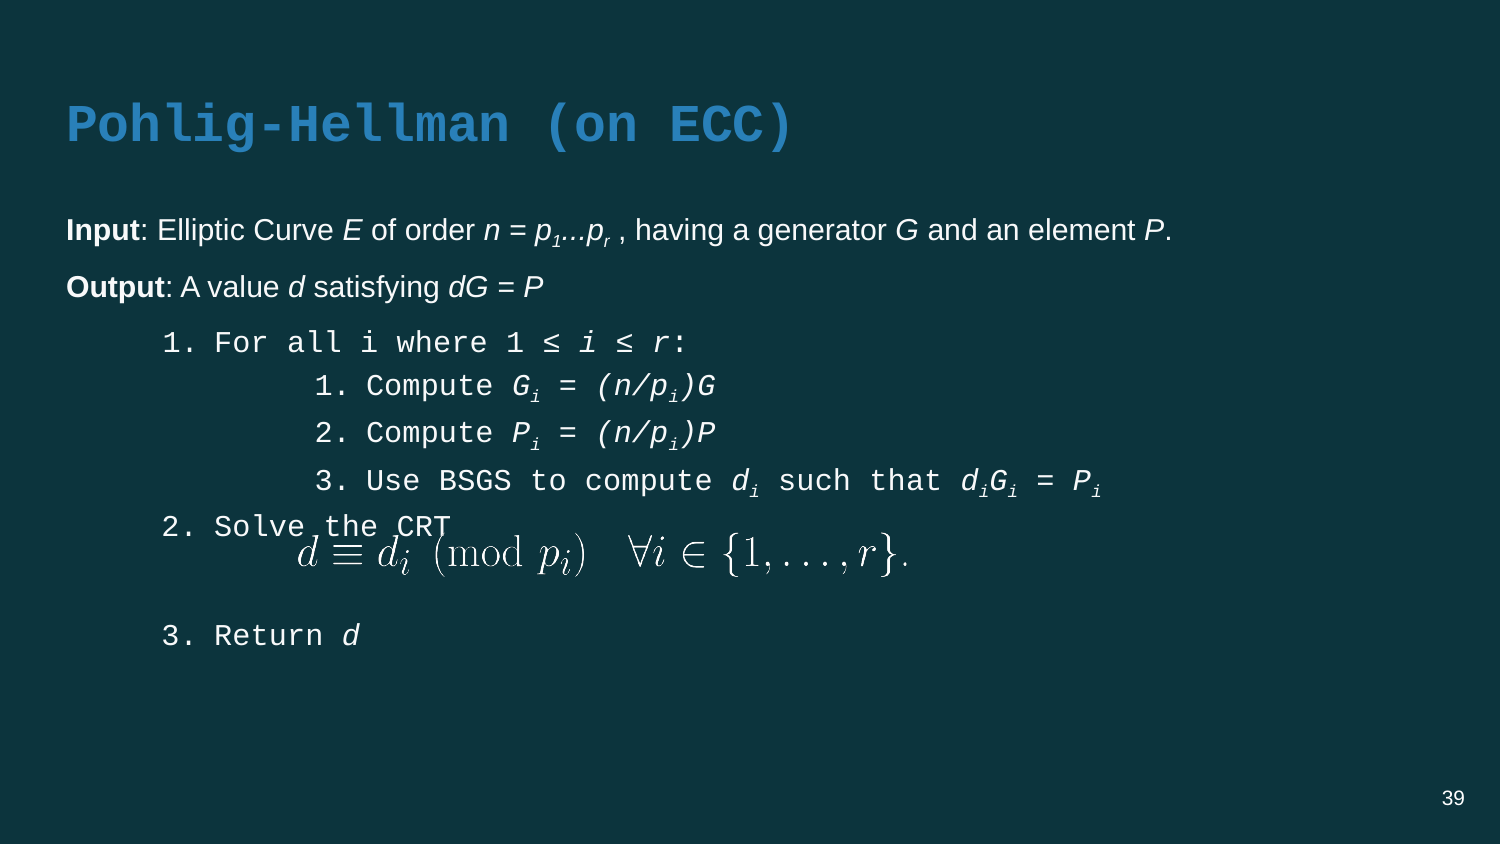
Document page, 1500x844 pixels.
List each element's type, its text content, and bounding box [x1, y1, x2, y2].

title Pohlig-Hellman (on ECC) [51, 72, 1449, 167]
list Input: Elliptic Curve E of order n = p1...pr , having a generator G and an element P. Output: A value d satisfying dG = P For all i where 1 ≤ i ≤ r: Compute Gi = (n/pi)G Compute Pi = (n/pi)P Use BSGS to compute di such that diGi = Pi Solve the CRT Return d [51, 189, 1449, 750]
slide_number 39 [1389, 764, 1480, 830]
picture [298, 532, 907, 577]
